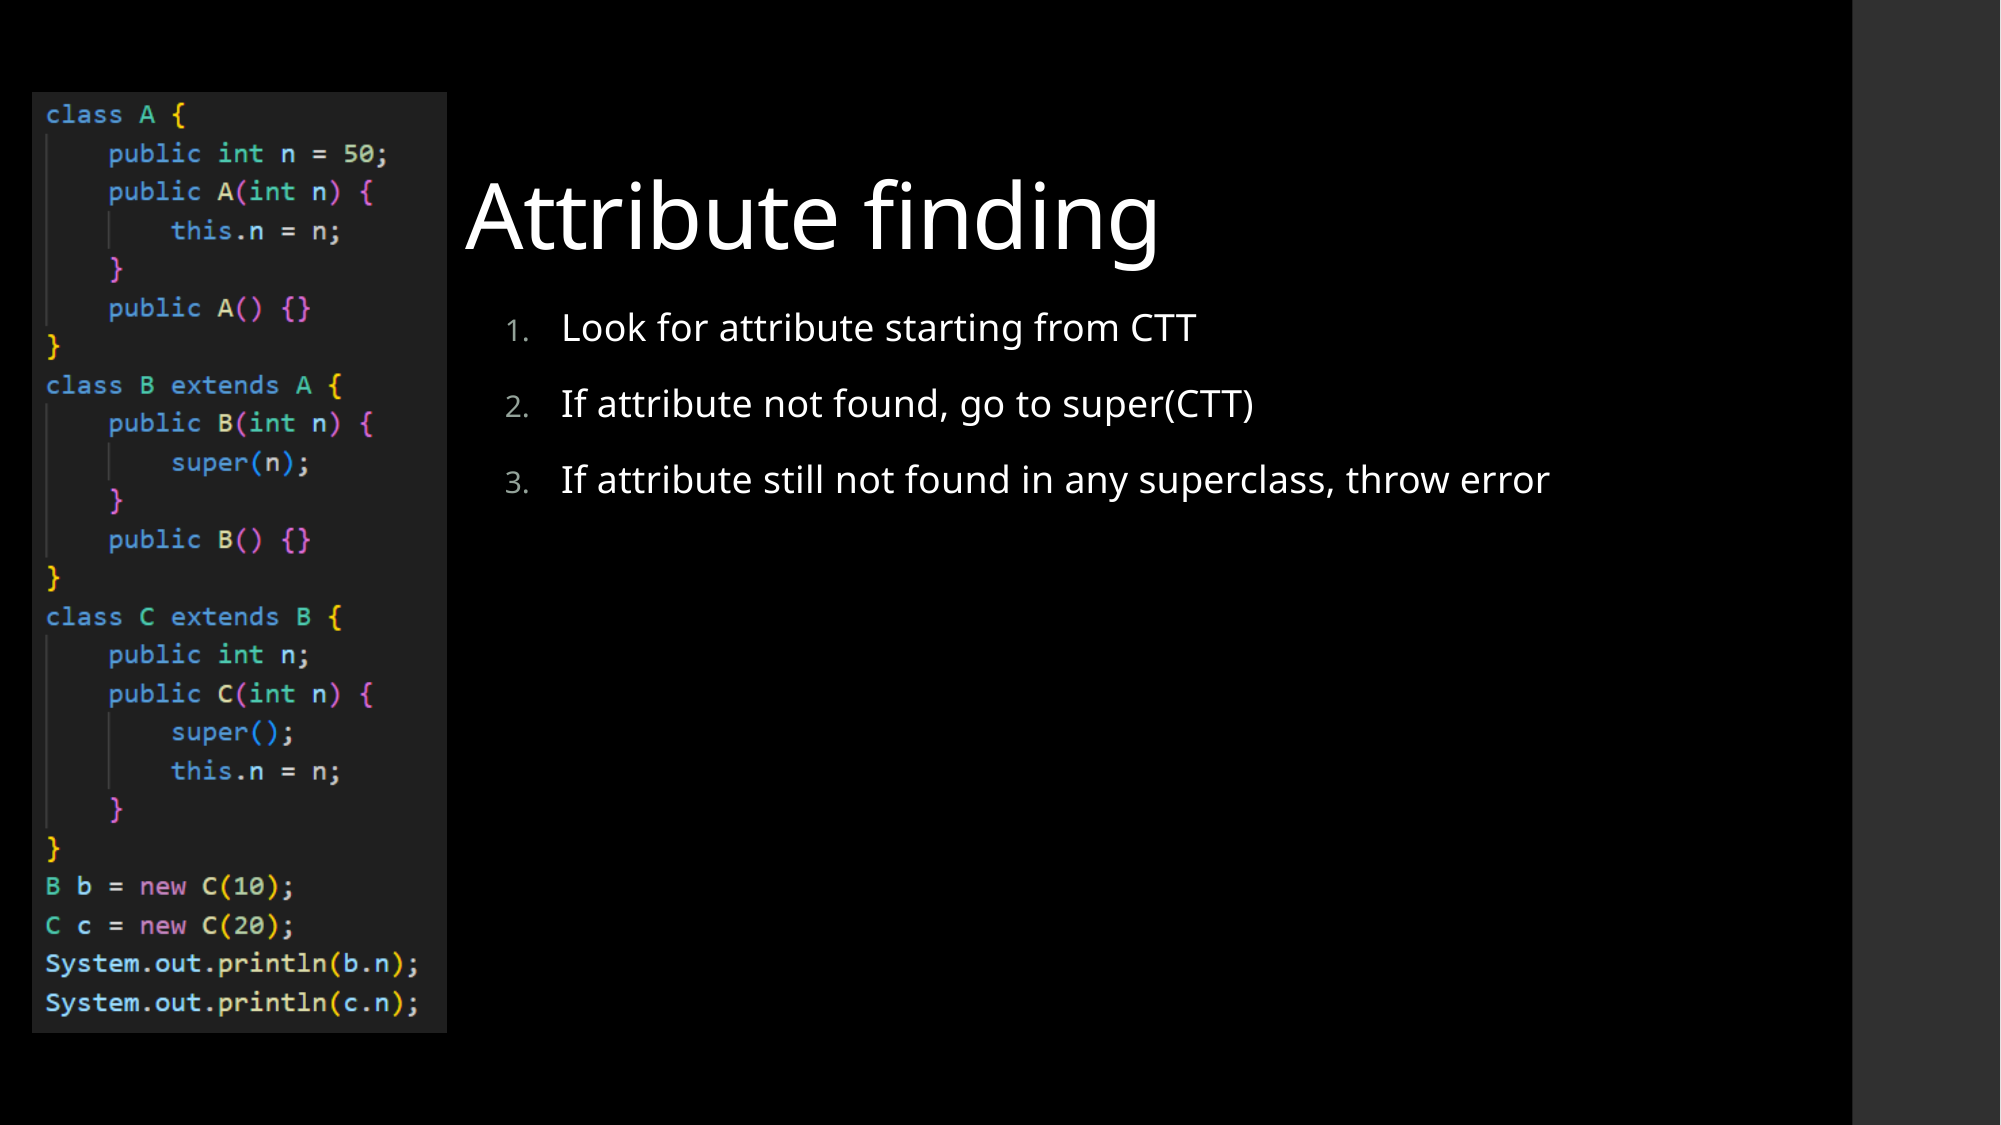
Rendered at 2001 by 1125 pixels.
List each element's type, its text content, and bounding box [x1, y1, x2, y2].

list Look for attribute starting from CTT If attribute not found, go to super(CTT) If attribute still not found in any superclass, throw error [489, 299, 1617, 1014]
picture [32, 91, 447, 1034]
title Attribute finding [450, 60, 1797, 278]
